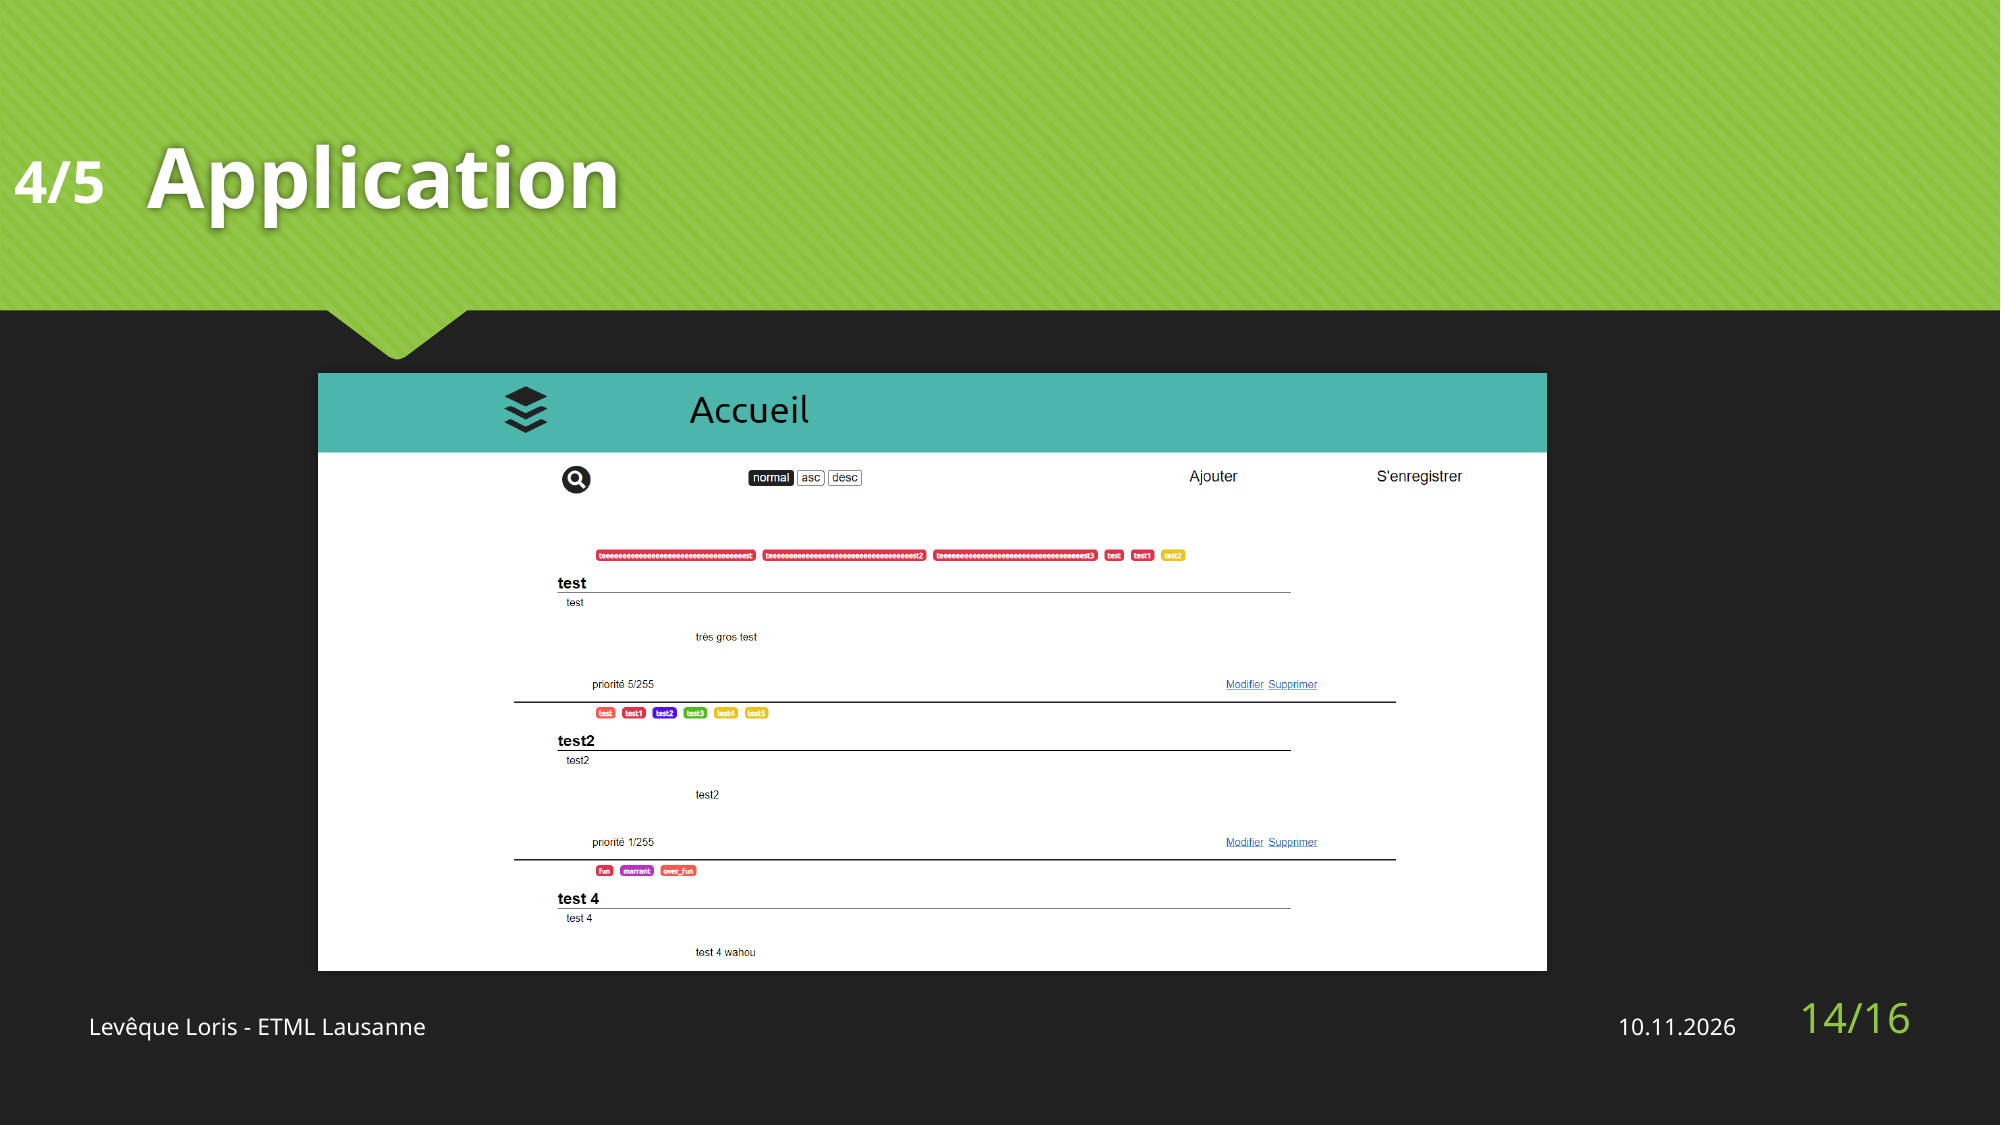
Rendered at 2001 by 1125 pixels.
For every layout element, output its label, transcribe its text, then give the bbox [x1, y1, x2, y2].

title Application [132, 73, 1868, 233]
footer Levêque Loris - ETML Lausanne [74, 991, 1493, 1051]
text_box 4/5 [0, 137, 133, 222]
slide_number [1531, 991, 1751, 1051]
slide_number 14/16 [1751, 970, 1926, 1051]
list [317, 373, 1547, 971]
